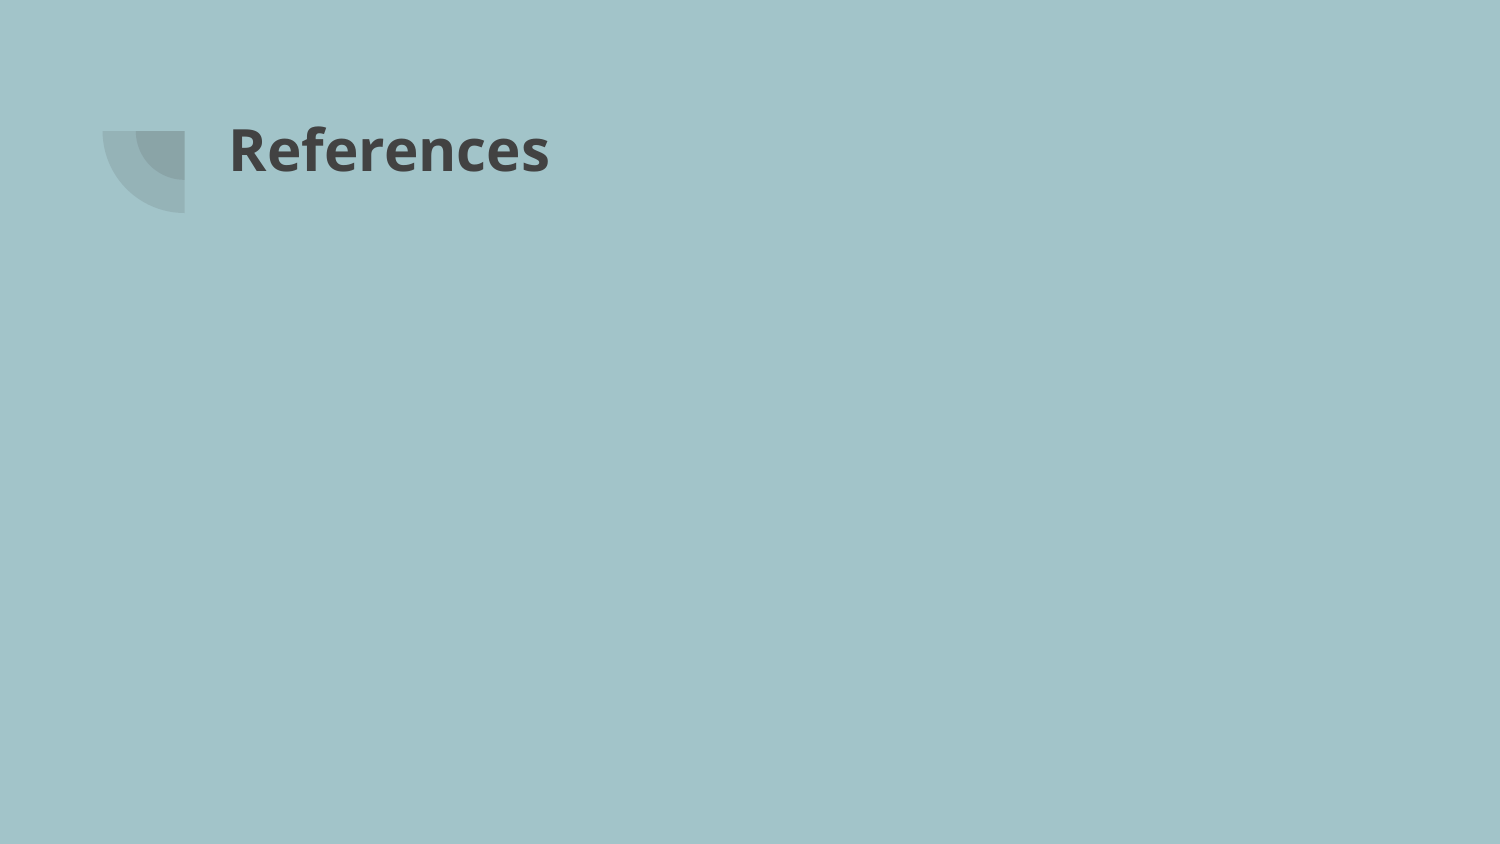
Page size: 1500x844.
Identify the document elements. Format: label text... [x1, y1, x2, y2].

title References [213, 98, 1368, 263]
